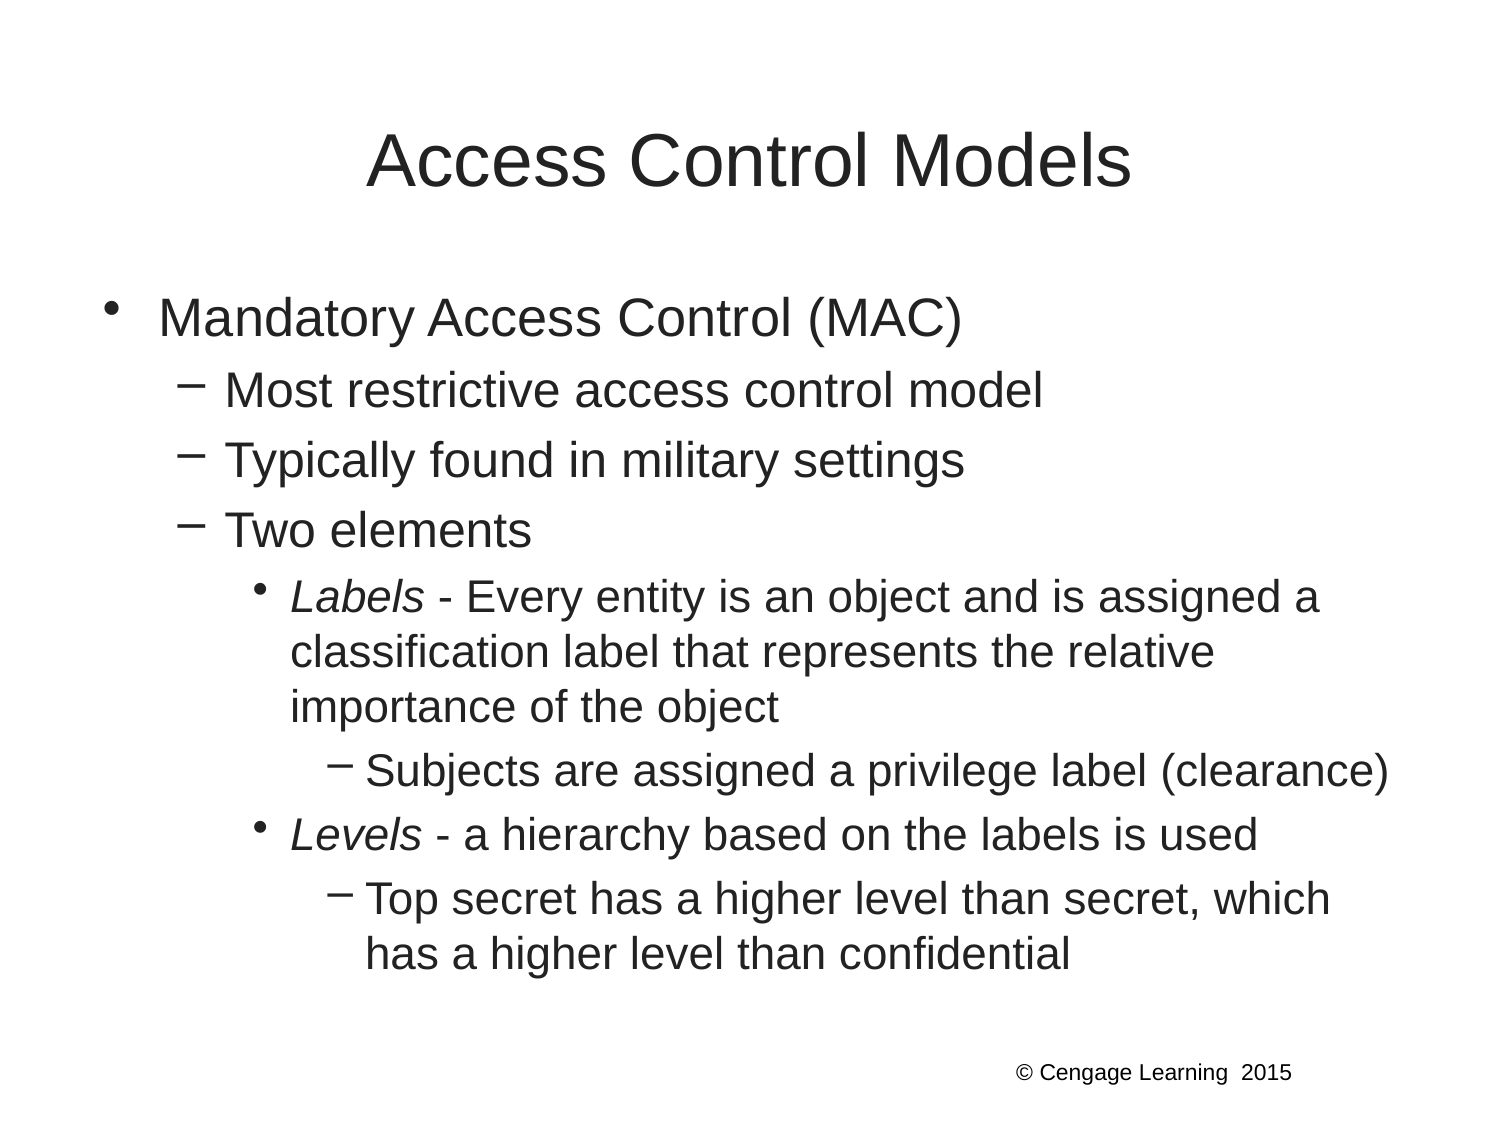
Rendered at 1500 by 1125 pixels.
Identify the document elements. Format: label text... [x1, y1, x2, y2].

title Access Control Models [87, 62, 1413, 250]
list Mandatory Access Control (MAC) Most restrictive access control model Typically found in military settings Two elements Labels - Every entity is an object and is assigned a classification label that represents the relative importance of the object Subjects are assigned a privilege label (clearance) Levels - a hierarchy based on the labels is used Top secret has a higher level than secret, which has a higher level than confidential [87, 275, 1413, 1025]
